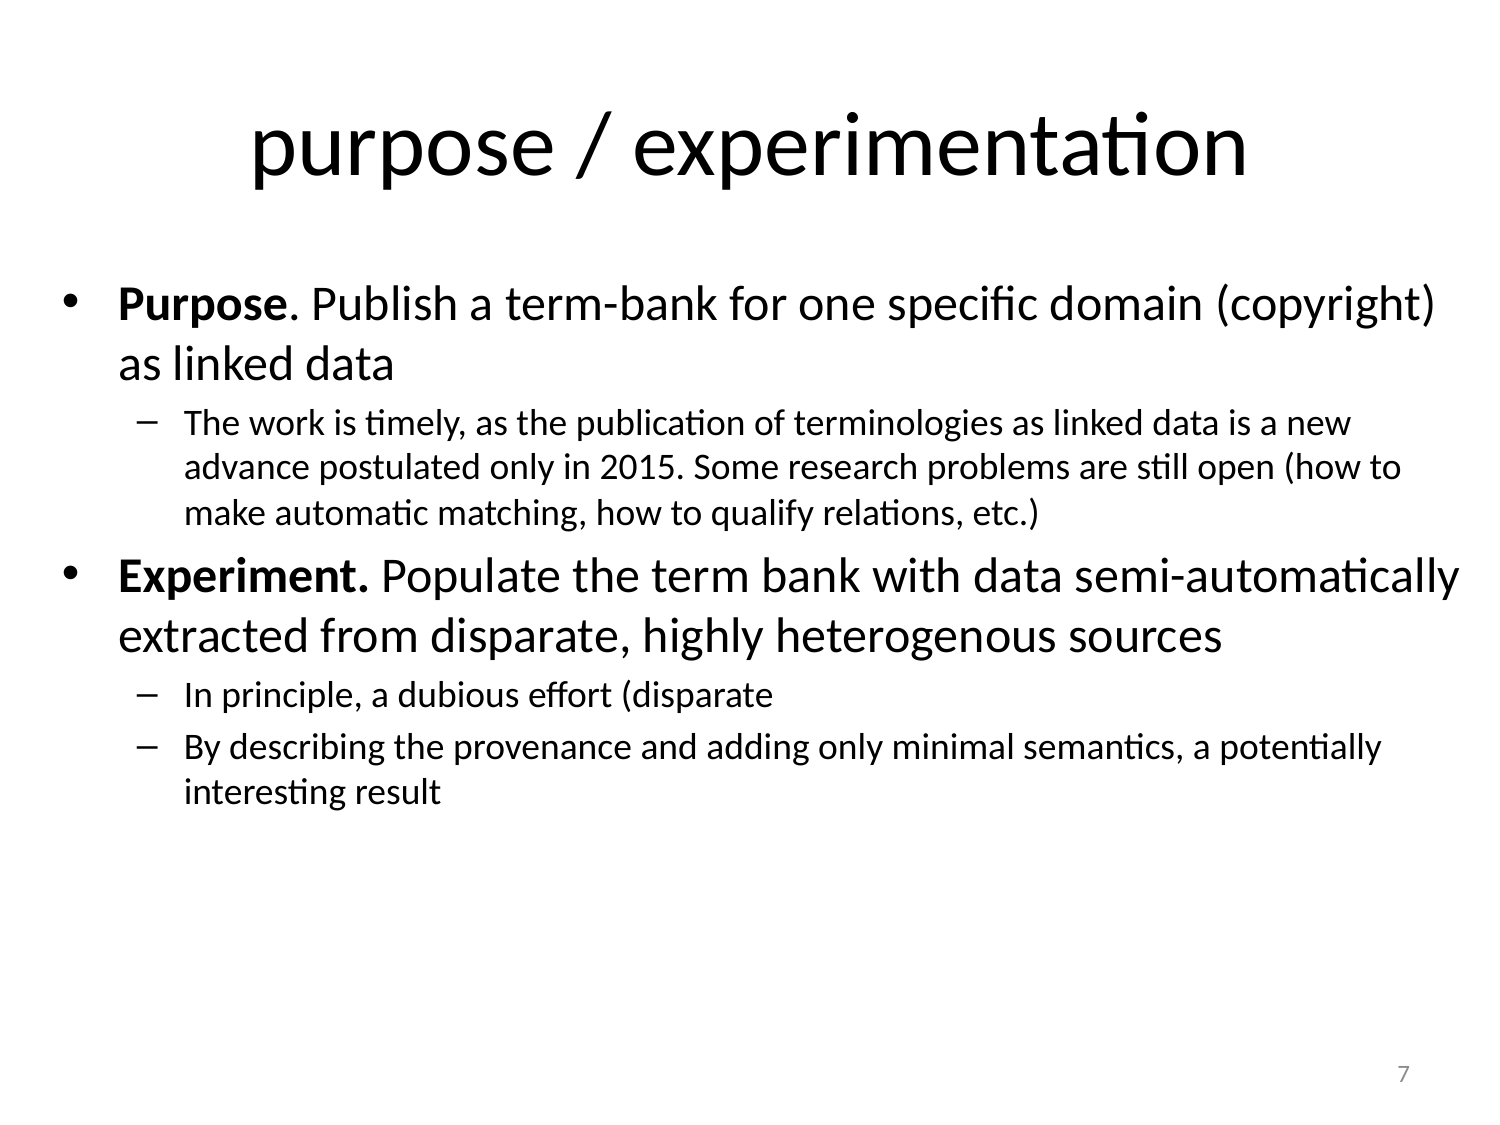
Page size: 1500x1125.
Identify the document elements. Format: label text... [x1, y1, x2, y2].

list Purpose. Publish a term-bank for one specific domain (copyright) as linked data The work is timely, as the publication of terminologies as linked data is a new advance postulated only in 2015. Some research problems are still open (how to make automatic matching, how to qualify relations, etc.) Experiment. Populate the term bank with data semi-automatically extracted from disparate, highly heterogenous sources In principle, a dubious effort (disparate By describing the provenance and adding only minimal semantics, a potentially interesting result [46, 262, 1500, 1005]
slide_number 7 [1074, 1042, 1425, 1103]
title purpose / experimentation [75, 45, 1425, 233]
